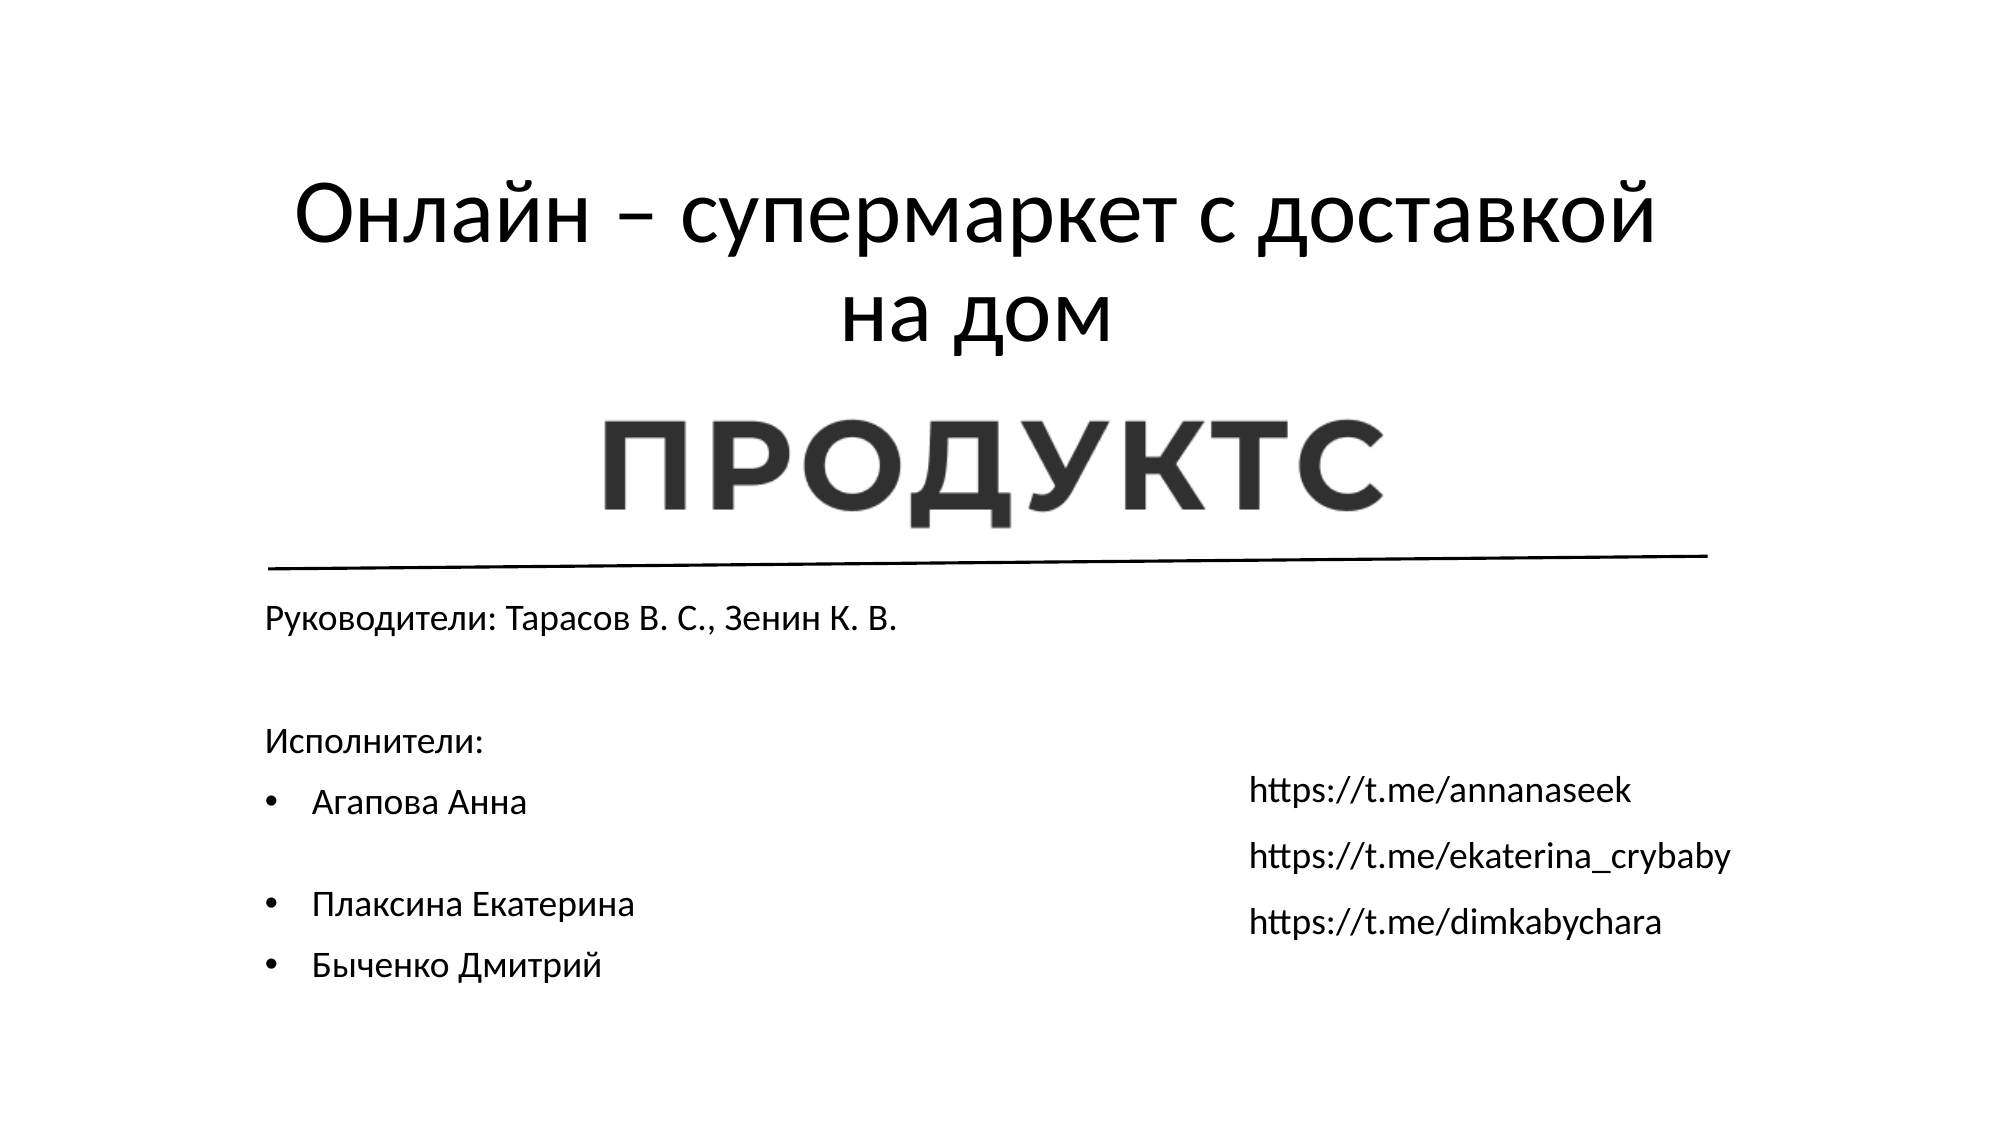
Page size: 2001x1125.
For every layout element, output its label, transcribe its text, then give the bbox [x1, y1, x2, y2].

title Онлайн – супермаркет с доставкой на дом [226, 0, 1727, 369]
picture [540, 381, 1413, 556]
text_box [268, 556, 1708, 569]
subtitle Руководители: Тарасов В. С., Зенин К. В. Исполнители: Агапова Анна Плаксина Екатерина Быченко Дмитрий [249, 590, 1024, 1082]
text_box https://t.me/annanaseek https://t.me/ekaterina_crybaby https://t.me/dimkabychara [1233, 757, 1805, 1085]
